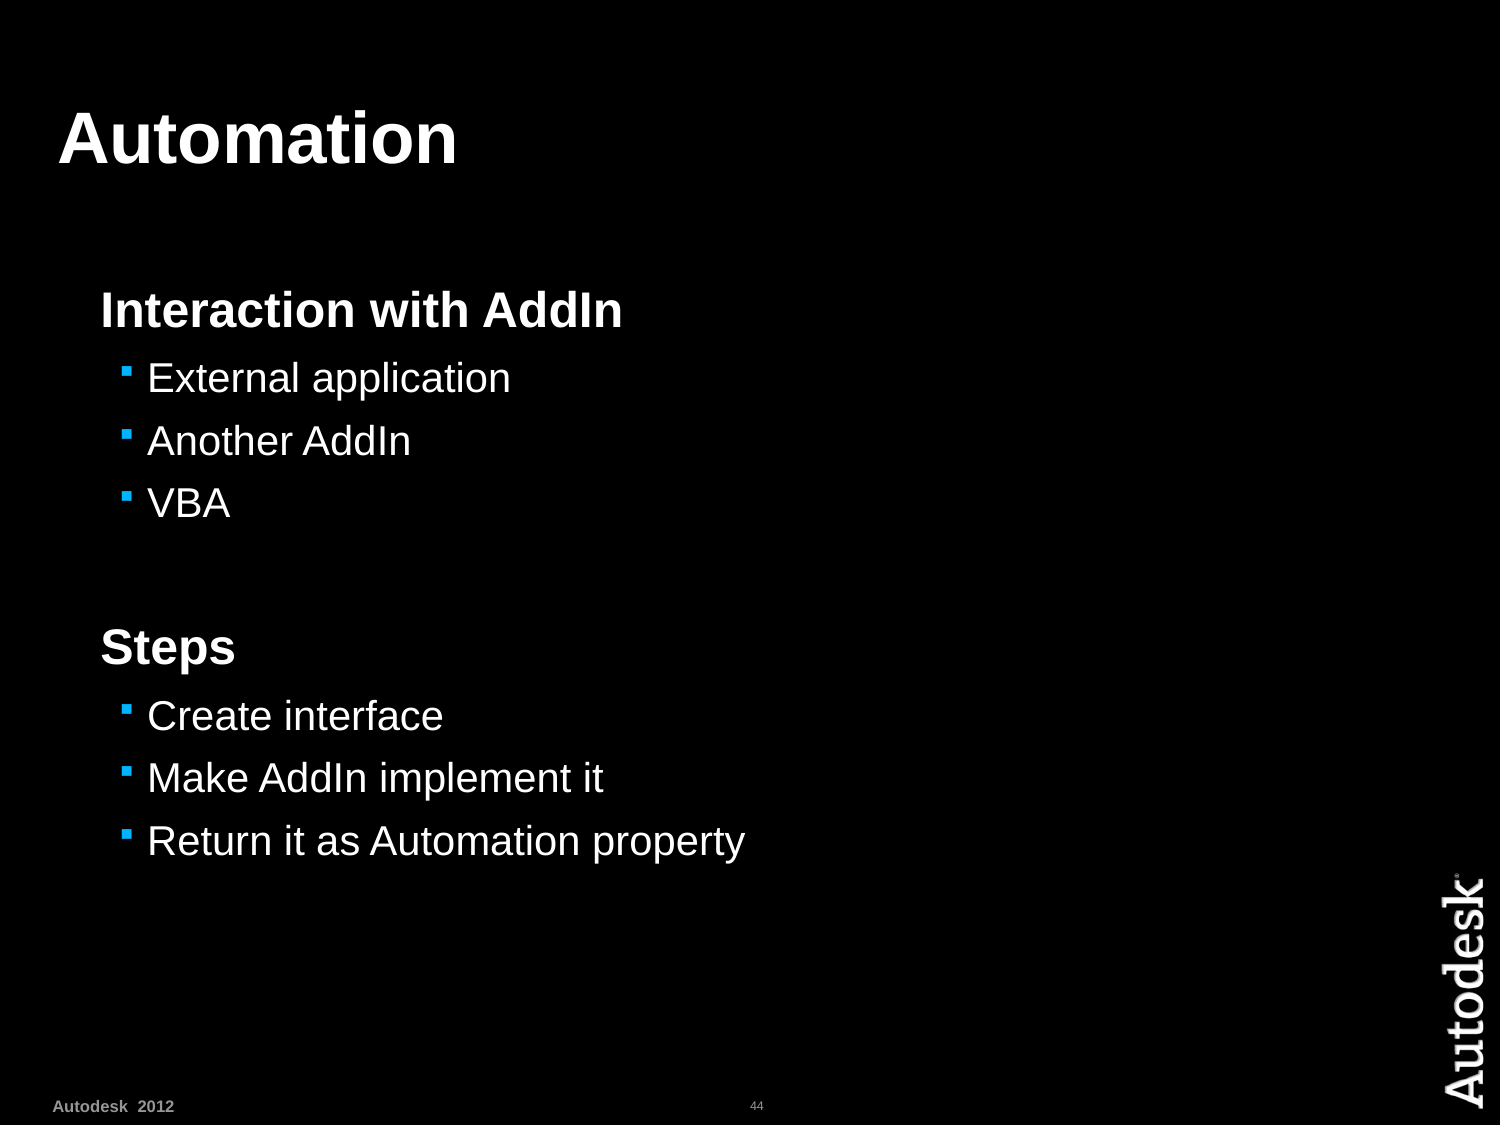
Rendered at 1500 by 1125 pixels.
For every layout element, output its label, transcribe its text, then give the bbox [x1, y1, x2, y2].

list Interaction with AddIn External application Another AddIn VBA Steps Create interface Make AddIn implement it Return it as Automation property [100, 201, 1397, 1000]
list Automation [56, 90, 1402, 199]
picture [1402, 0, 1500, 1125]
